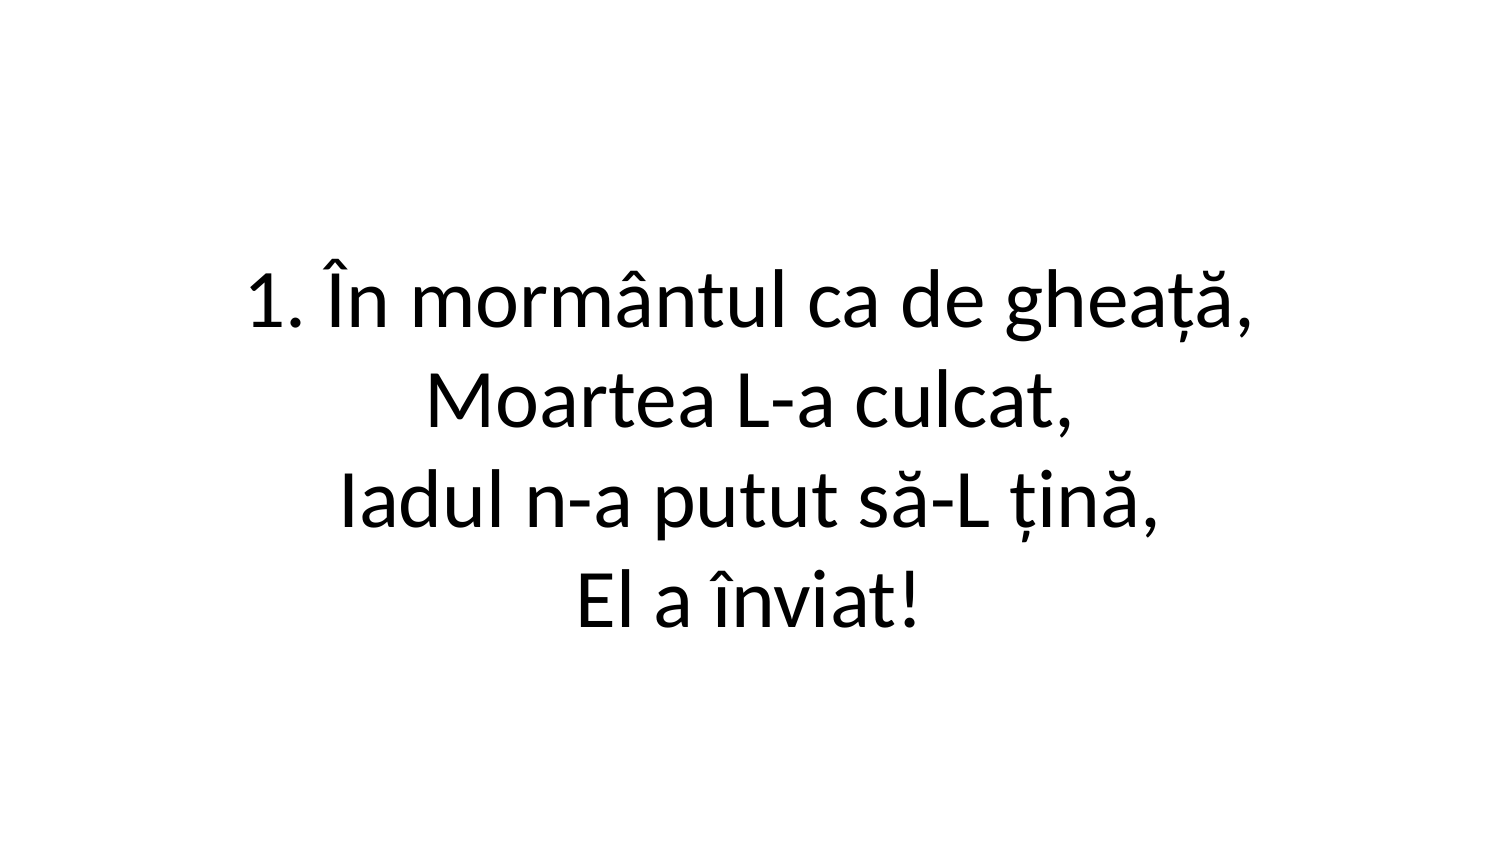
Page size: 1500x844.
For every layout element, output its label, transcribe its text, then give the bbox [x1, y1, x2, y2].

text_box 1. În mormântul ca de gheață, Moartea L-a culcat, Iadul n-a putut să-L țină, El a înviat! [228, 192, 1271, 652]
